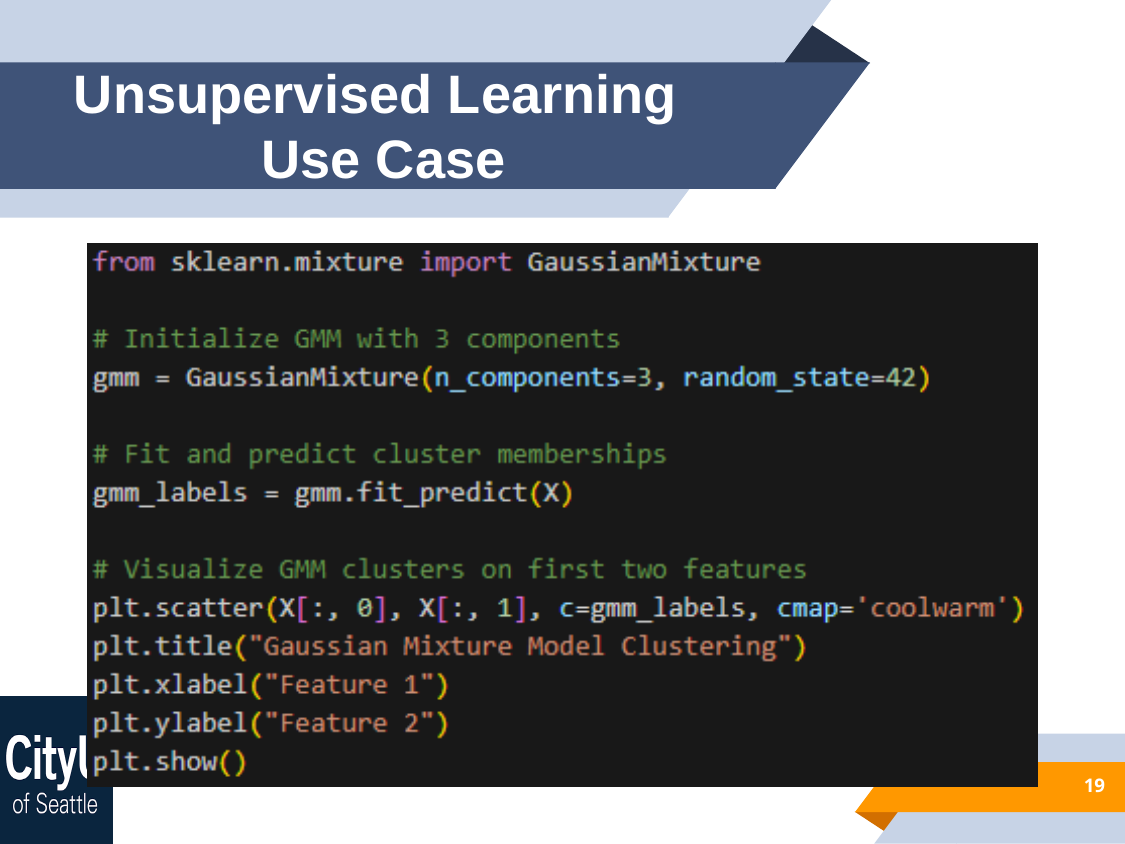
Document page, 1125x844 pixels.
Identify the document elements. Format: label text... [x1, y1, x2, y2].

title Unsupervised Learning Use Case [52, 62, 715, 188]
picture [0, 243, 1038, 844]
slide_number 19 [937, 760, 1121, 813]
